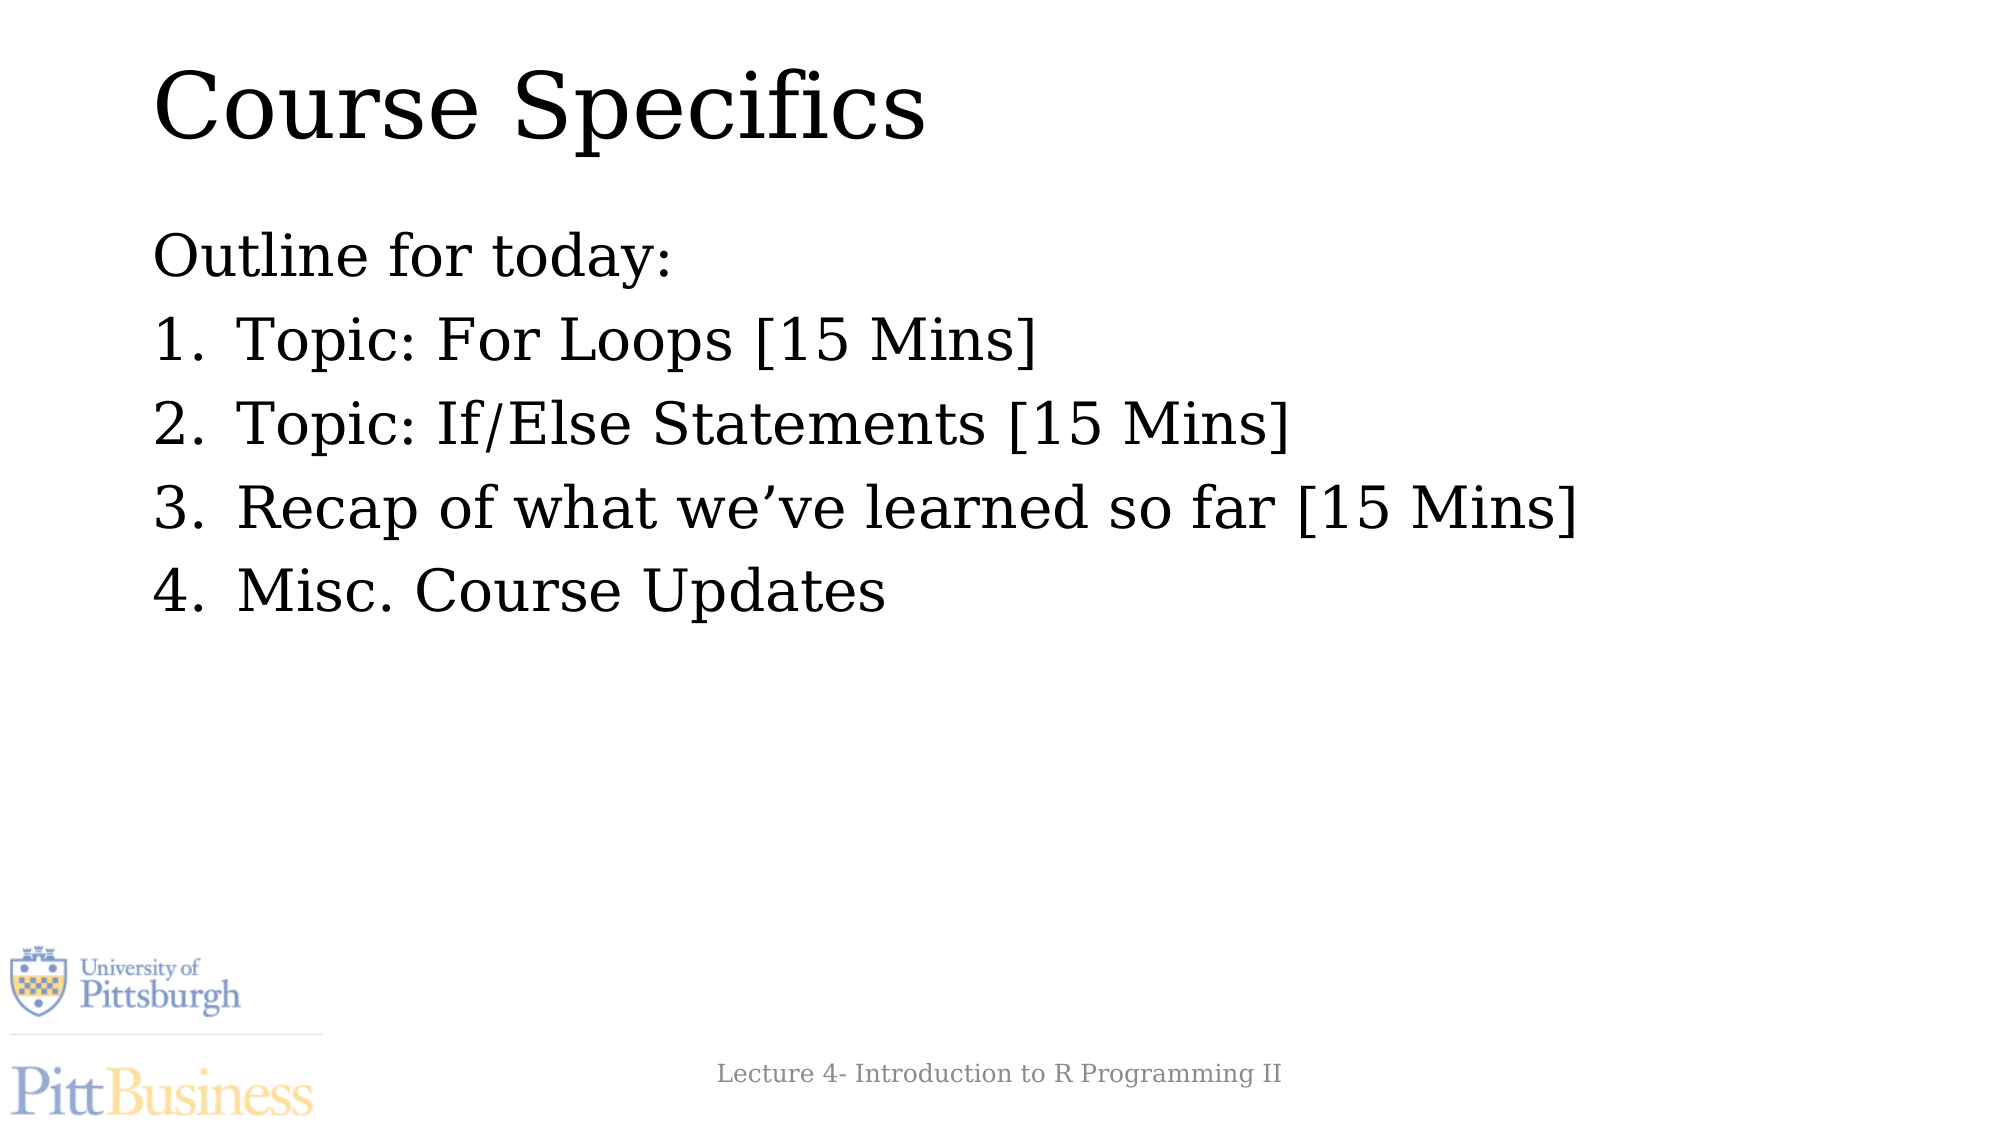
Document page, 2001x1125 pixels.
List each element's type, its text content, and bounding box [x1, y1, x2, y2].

footer Lecture 4- Introduction to R Programming II [662, 1042, 1338, 1103]
list Outline for today: Topic: For Loops [15 Mins] Topic: If/Else Statements [15 Mins] Recap of what we’ve learned so far [15 Mins] Misc. Course Updates [137, 218, 1754, 945]
title Course Specifics [137, 0, 1563, 218]
